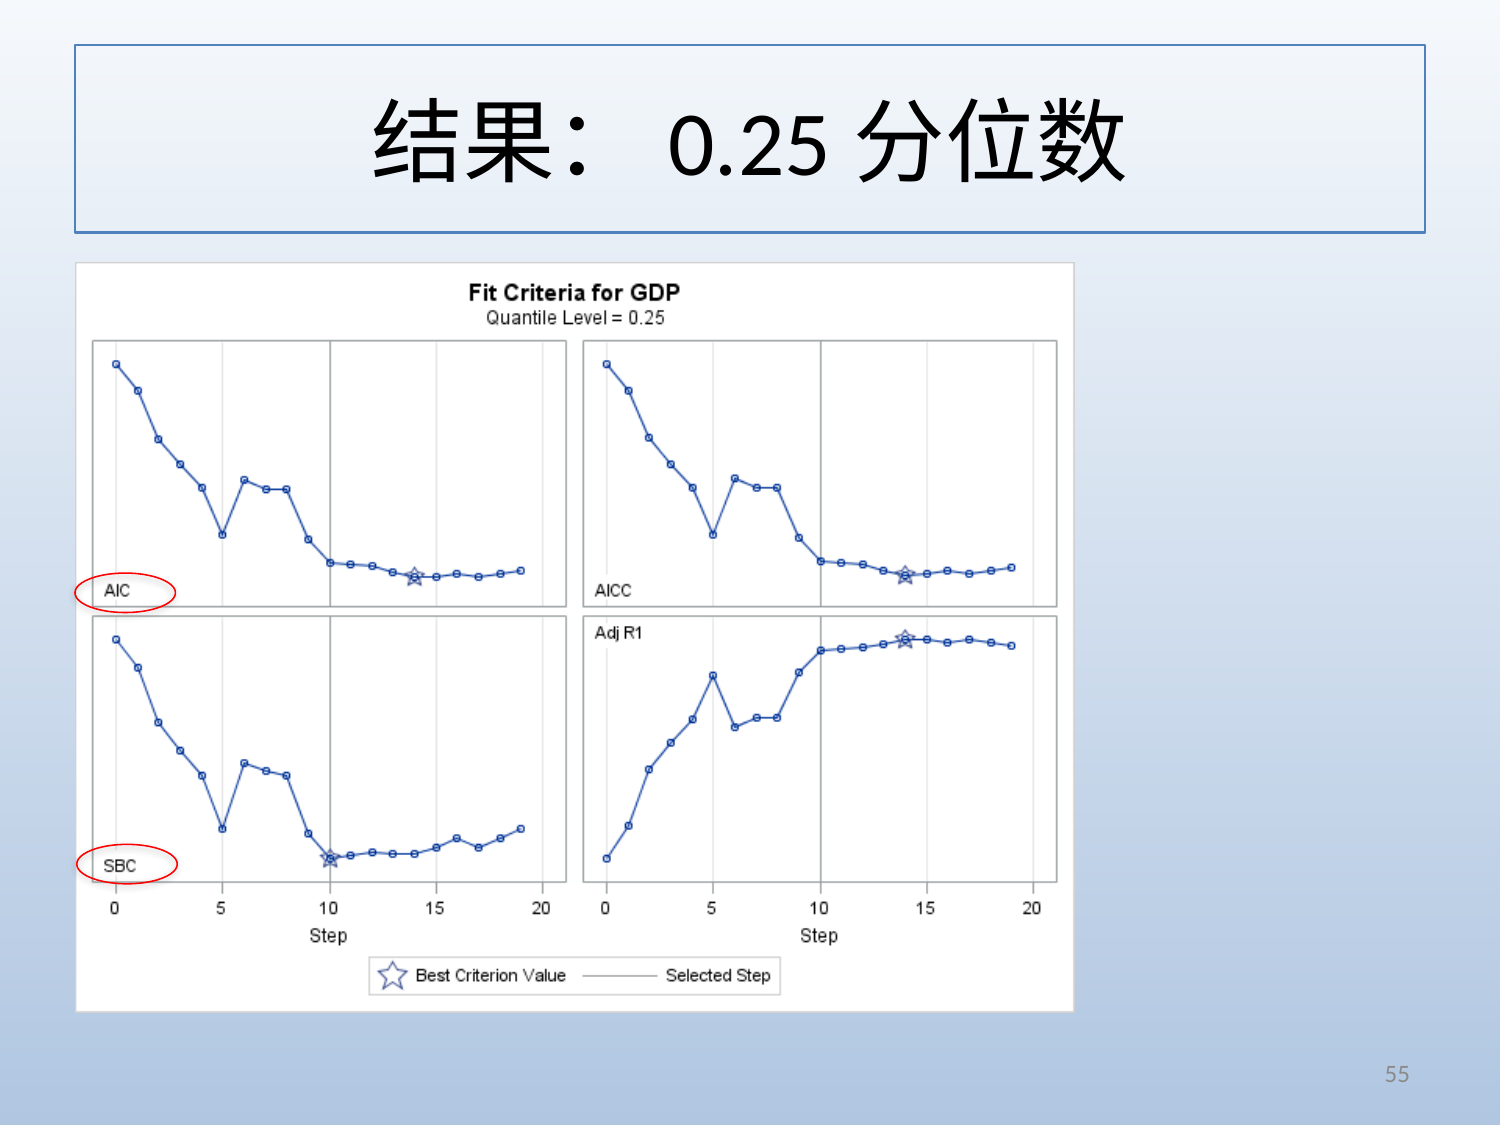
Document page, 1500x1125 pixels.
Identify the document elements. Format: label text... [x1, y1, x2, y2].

slide_number 55 [1074, 1042, 1425, 1103]
picture [74, 262, 1076, 1013]
title 结果：0.25分位数 [74, 44, 1426, 234]
